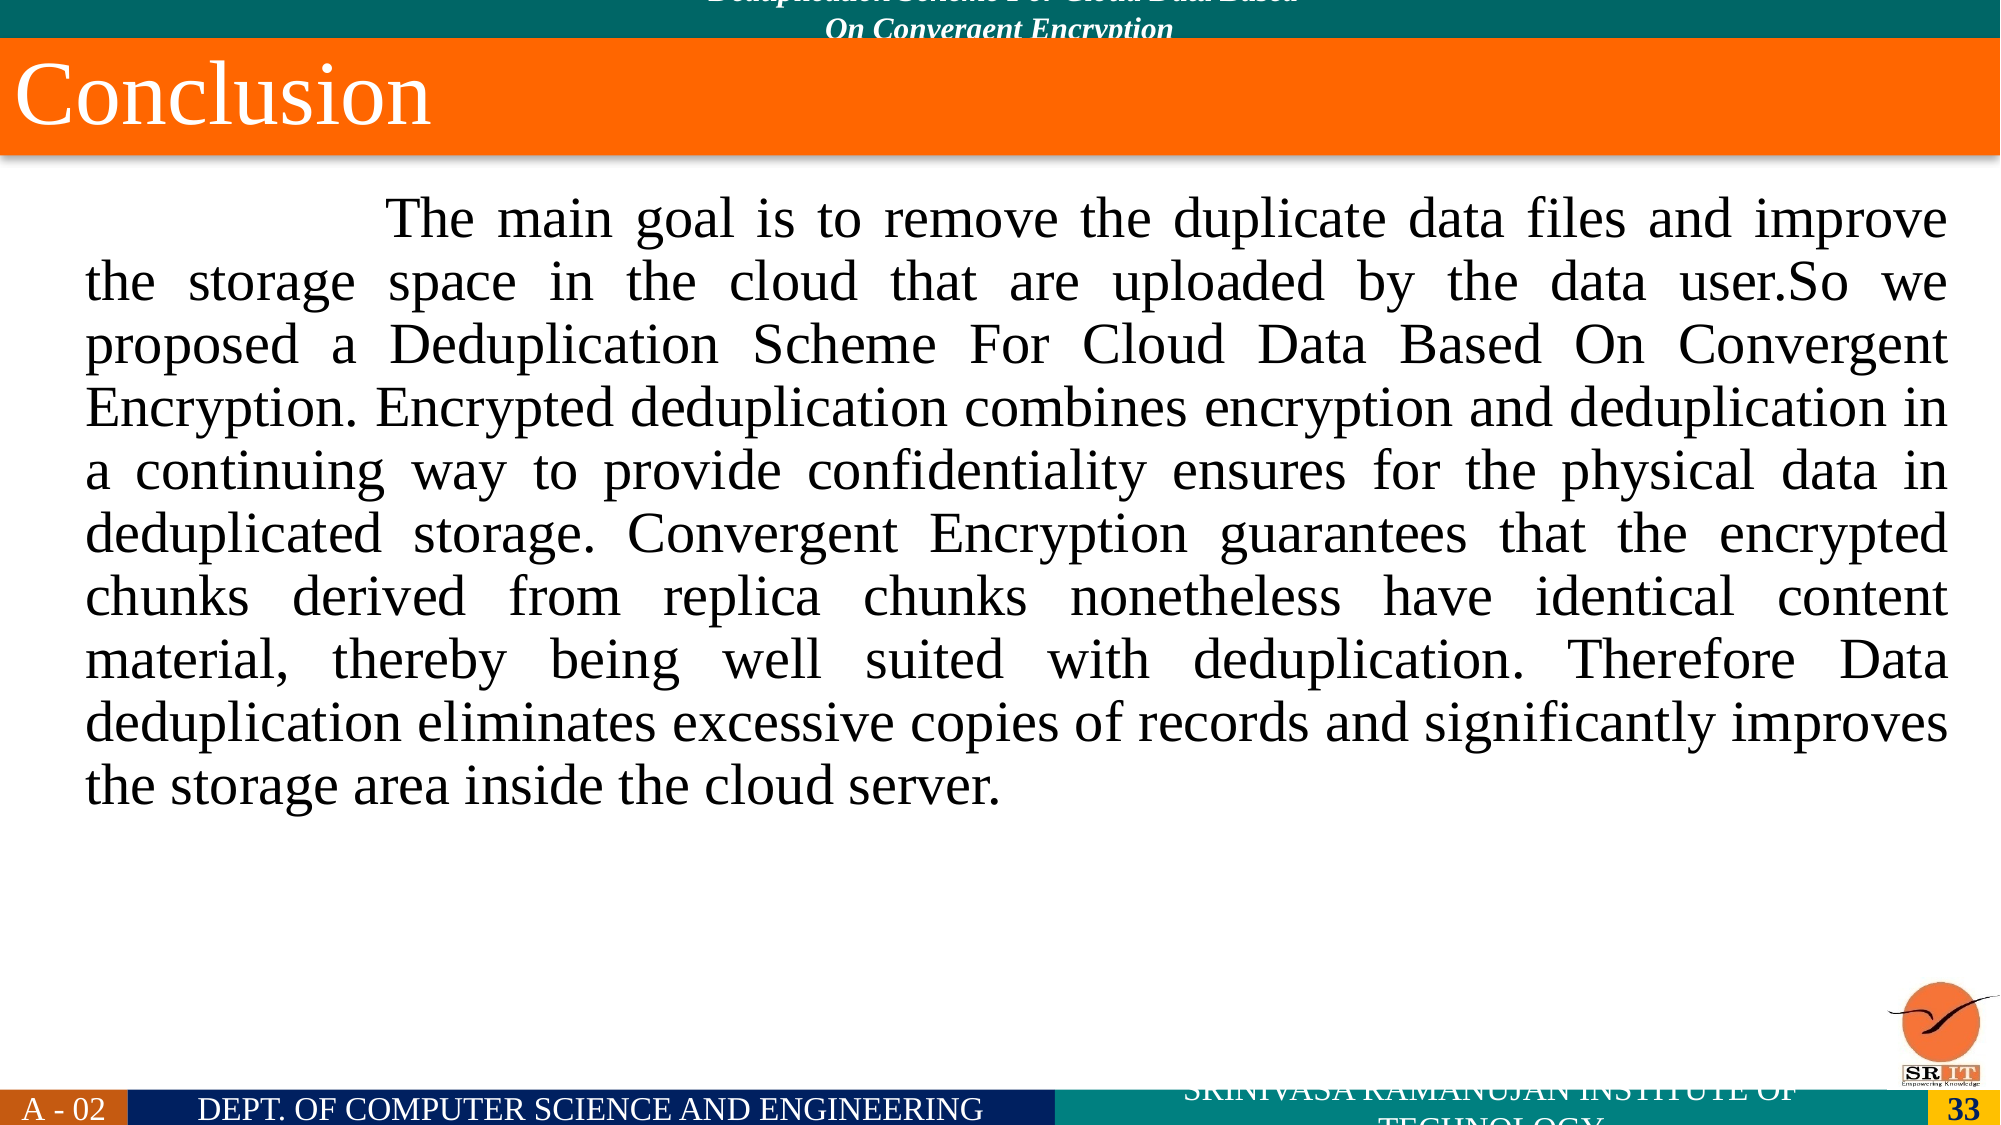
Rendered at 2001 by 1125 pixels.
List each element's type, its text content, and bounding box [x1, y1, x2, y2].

title Conclusion [0, 38, 2000, 156]
picture [1887, 977, 2000, 1090]
list The main goal is to remove the duplicate data files and improve the storage space in the cloud that are uploaded by the data user.So we proposed a Deduplication Scheme For Cloud Data Based On Convergent Encryption. Encrypted deduplication combines encryption and deduplication in a continuing way to provide confidentiality ensures for the physical data in deduplicated storage. Convergent Encryption guarantees that the encrypted chunks derived from replica chunks nonetheless have identical content material, thereby being well suited with deduplication. Therefore Data deduplication eliminates excessive copies of records and significantly improves the storage area inside the cloud server. [32, 179, 1965, 1065]
